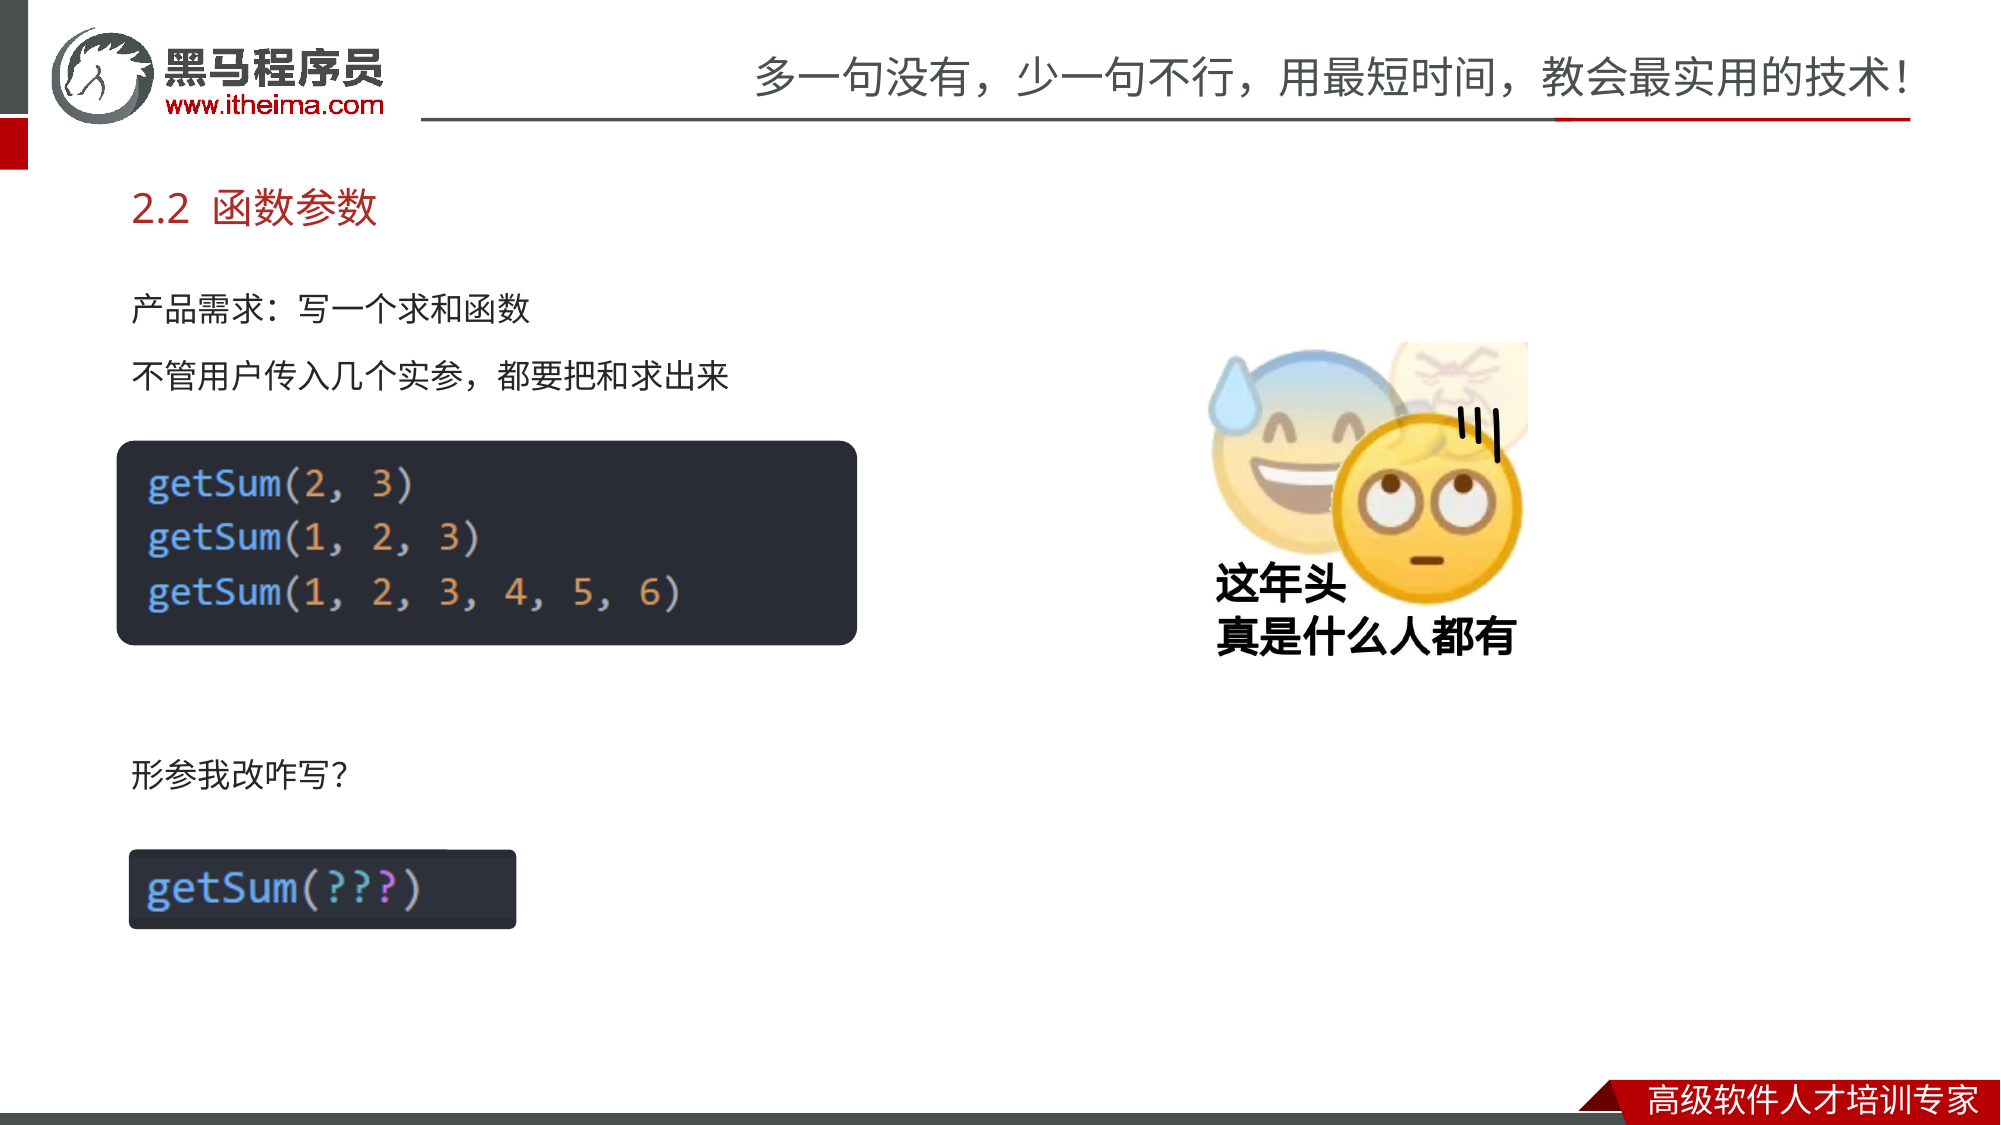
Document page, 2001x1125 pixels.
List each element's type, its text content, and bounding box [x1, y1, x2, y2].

picture [50, 26, 384, 125]
title 2.2 函数参数 [116, 164, 1880, 250]
picture [128, 849, 517, 930]
picture [1204, 342, 1528, 665]
list 产品需求：写一个求和函数 不管用户传入几个实参，都要把和求出来 形参我改咋写？ [116, 261, 1876, 1008]
picture [116, 440, 858, 646]
